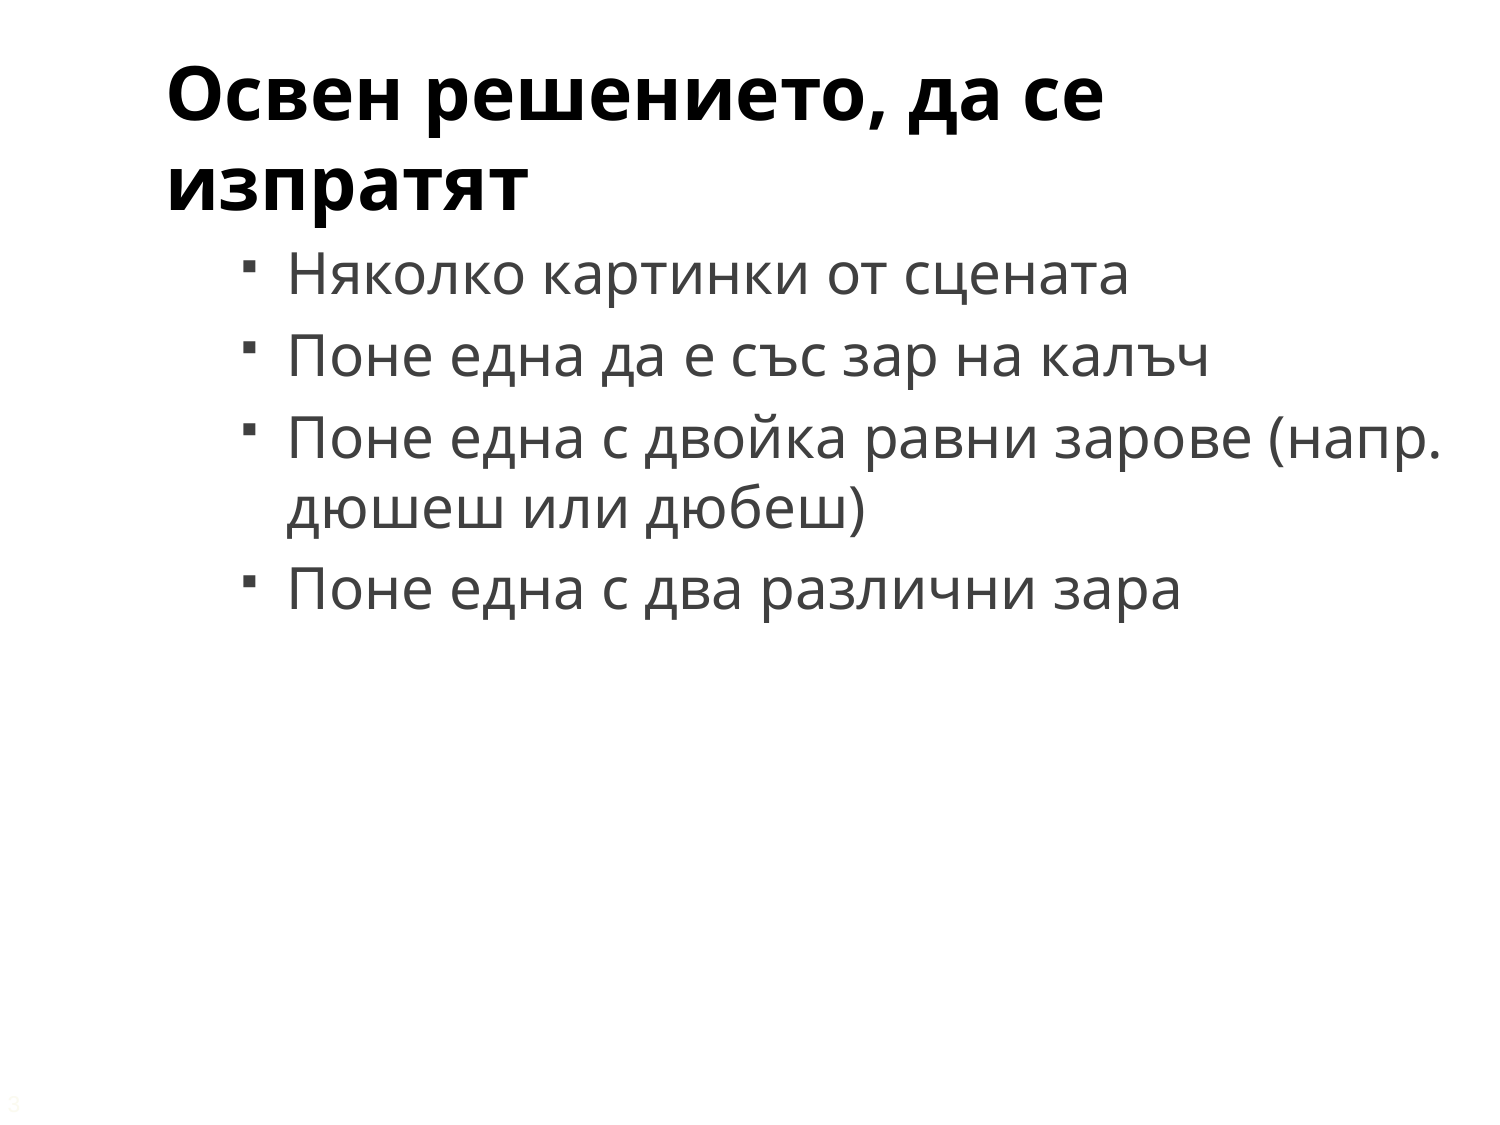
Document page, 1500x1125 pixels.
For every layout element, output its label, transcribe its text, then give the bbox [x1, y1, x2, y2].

list Освен решението, да се изпратят Няколко картинки от сцената Поне една да е със зар на калъч Поне една с двойка равни зарове (напр. дюшеш или дюбеш) Поне една с два различни зара [150, 37, 1488, 1113]
